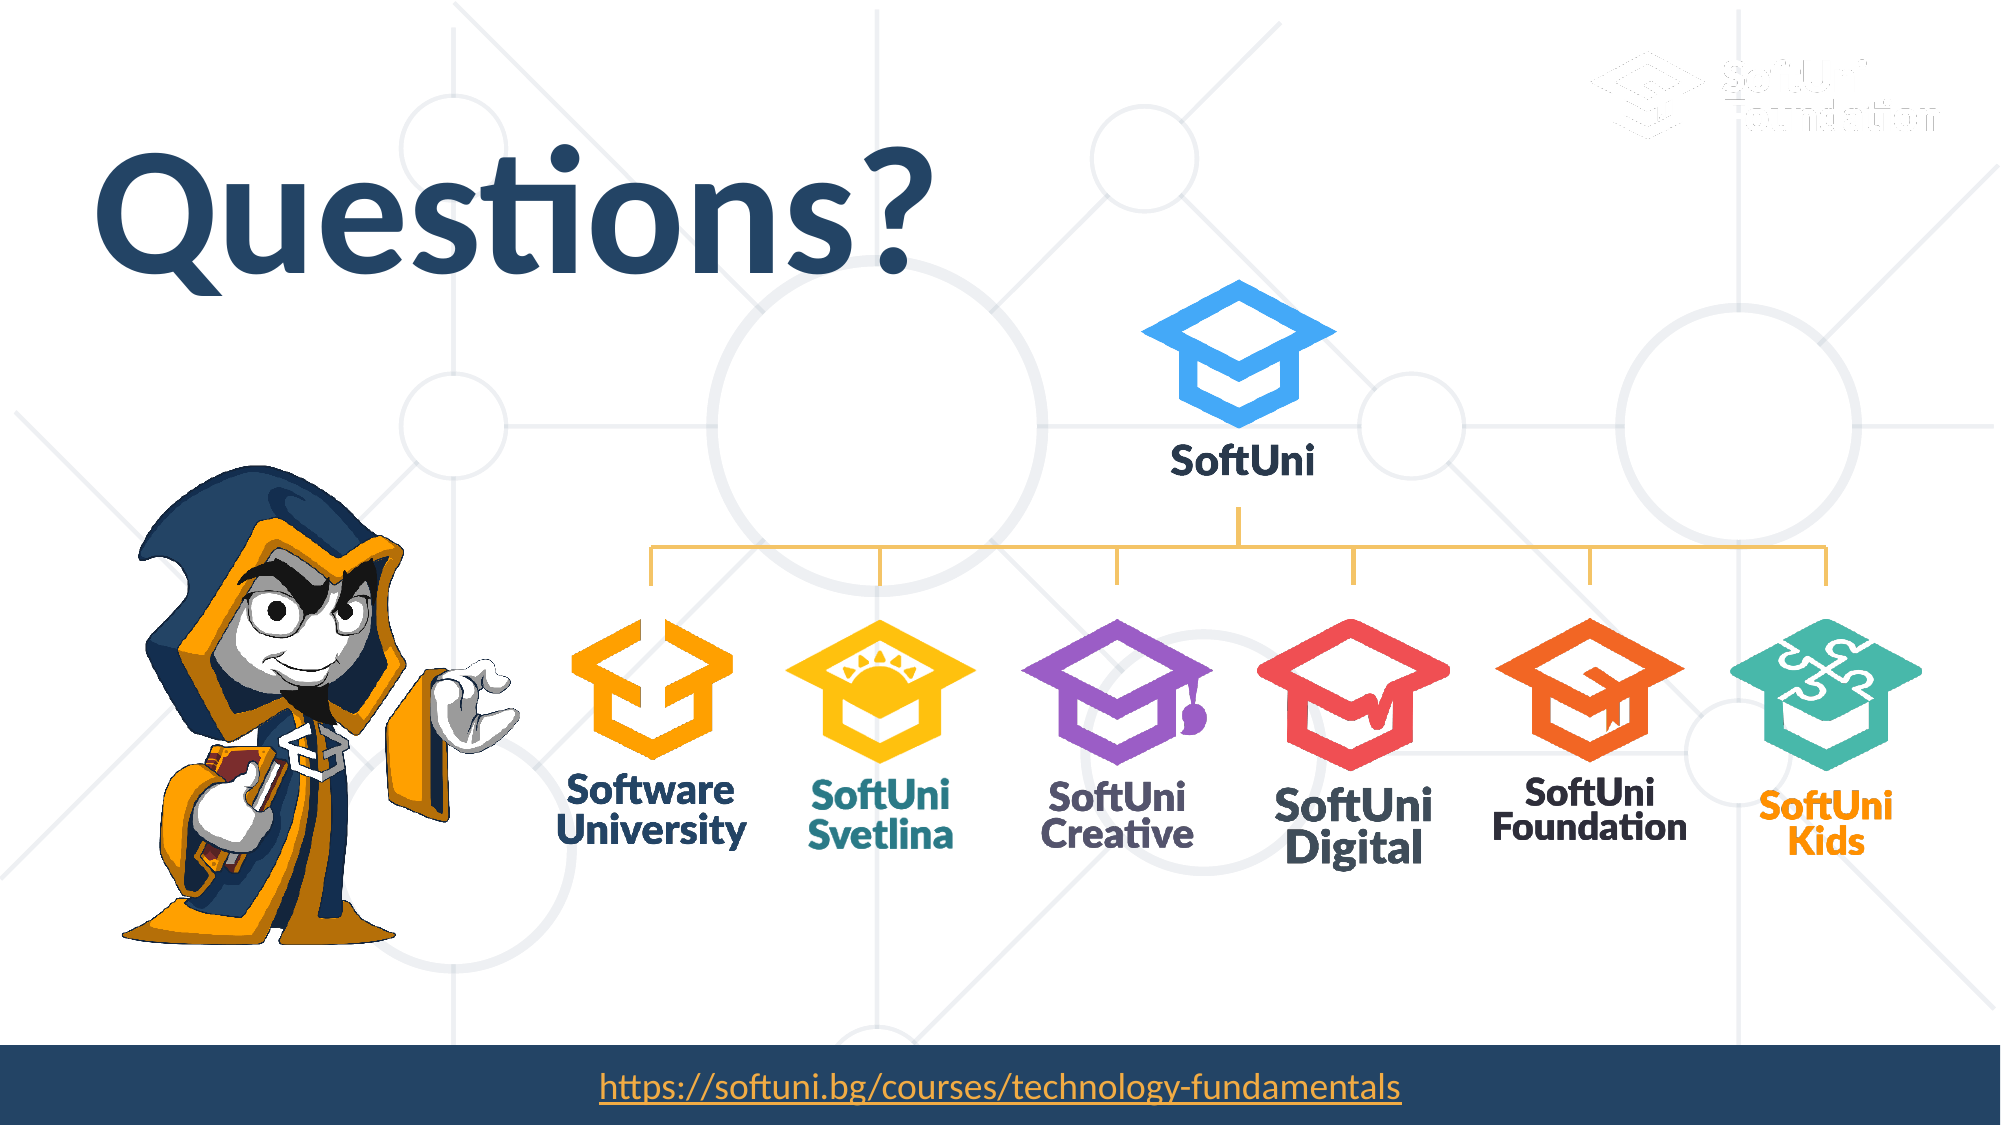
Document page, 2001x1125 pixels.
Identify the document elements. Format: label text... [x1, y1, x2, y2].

picture [1590, 51, 1940, 139]
picture [27, 364, 747, 1045]
picture [1730, 619, 1922, 855]
picture [1140, 279, 1337, 476]
picture [1257, 619, 1450, 877]
picture [785, 619, 977, 850]
text_box https://softuni.bg/courses/technology-fundamentals [0, 1054, 1963, 1114]
picture [1494, 618, 1686, 840]
picture [1021, 619, 1213, 848]
